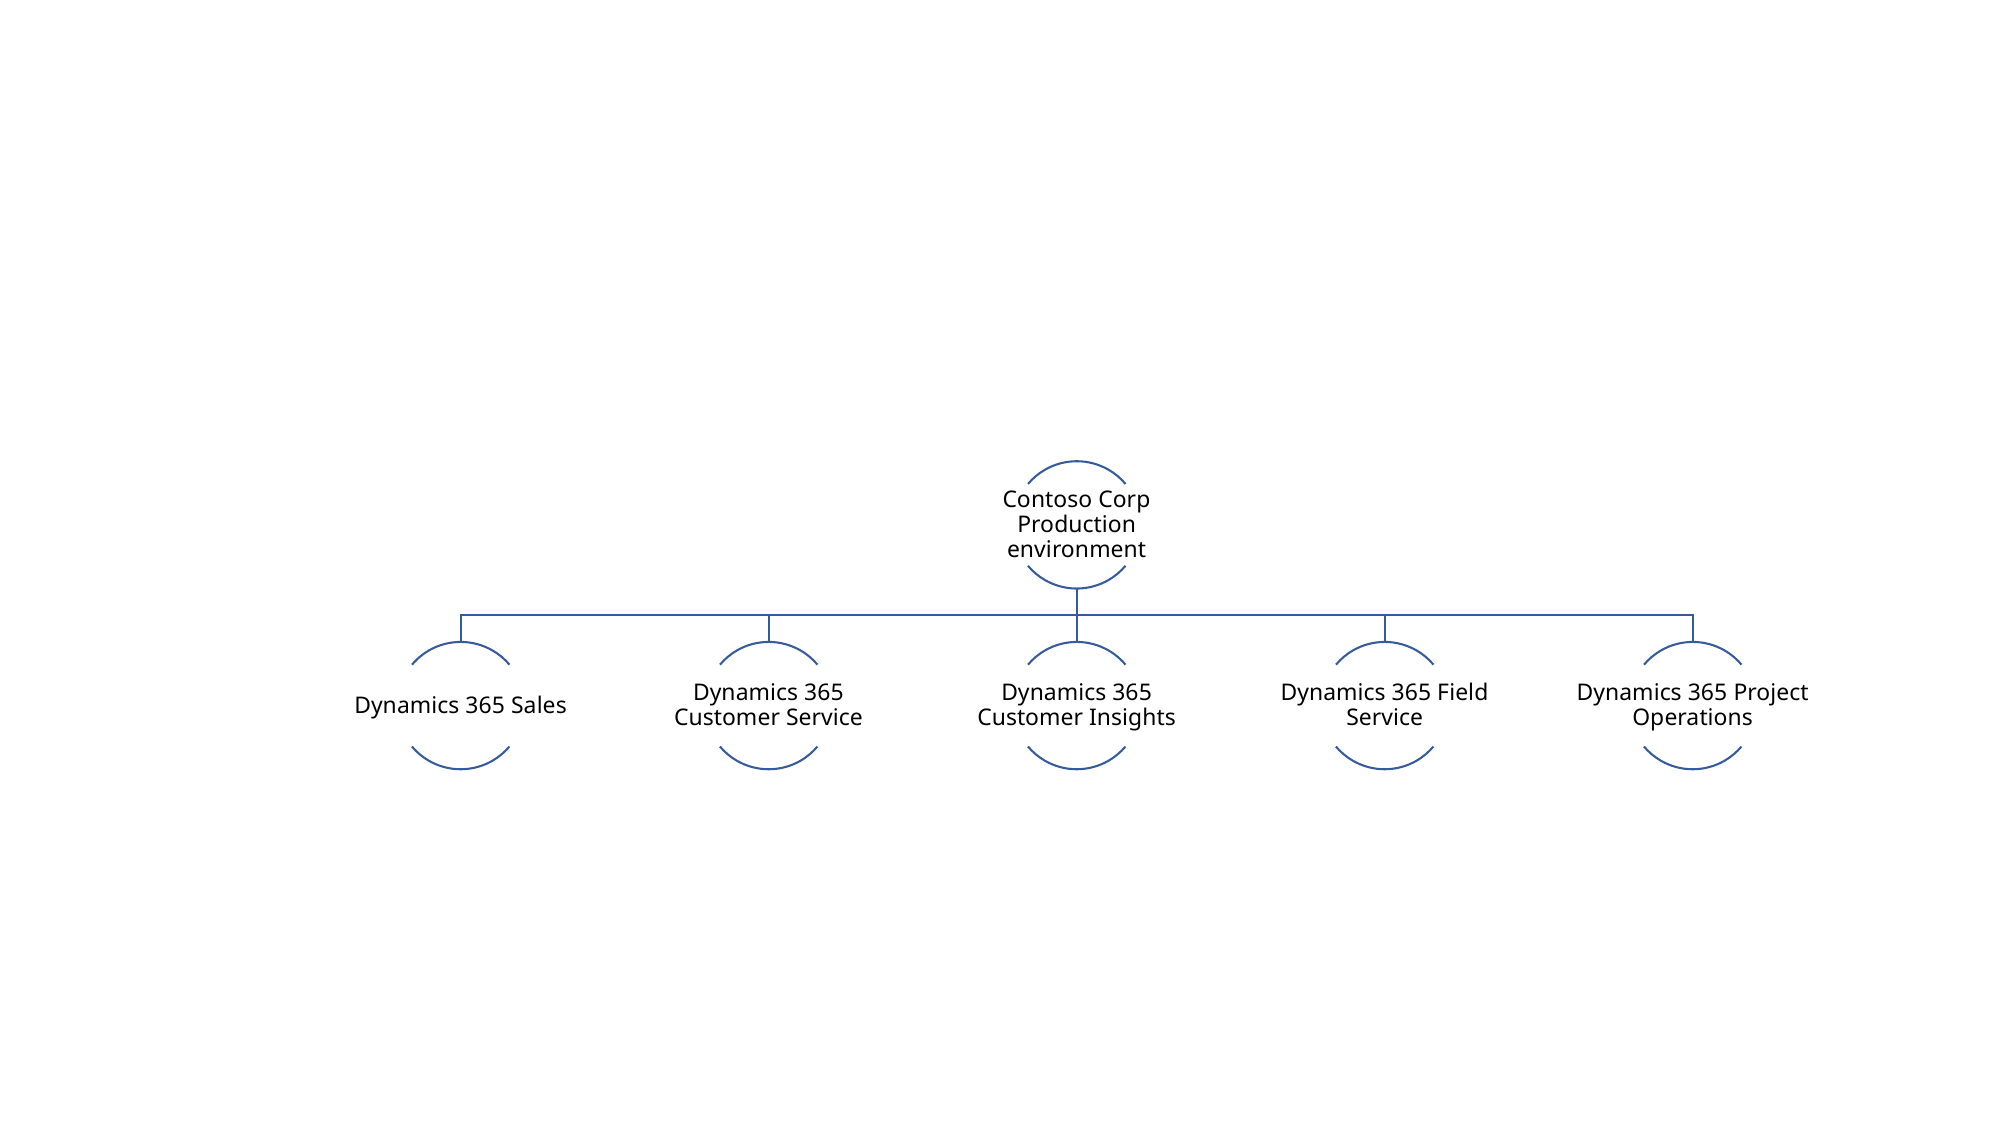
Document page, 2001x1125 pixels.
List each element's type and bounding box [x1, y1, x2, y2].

text_box [333, 118, 1821, 1113]
